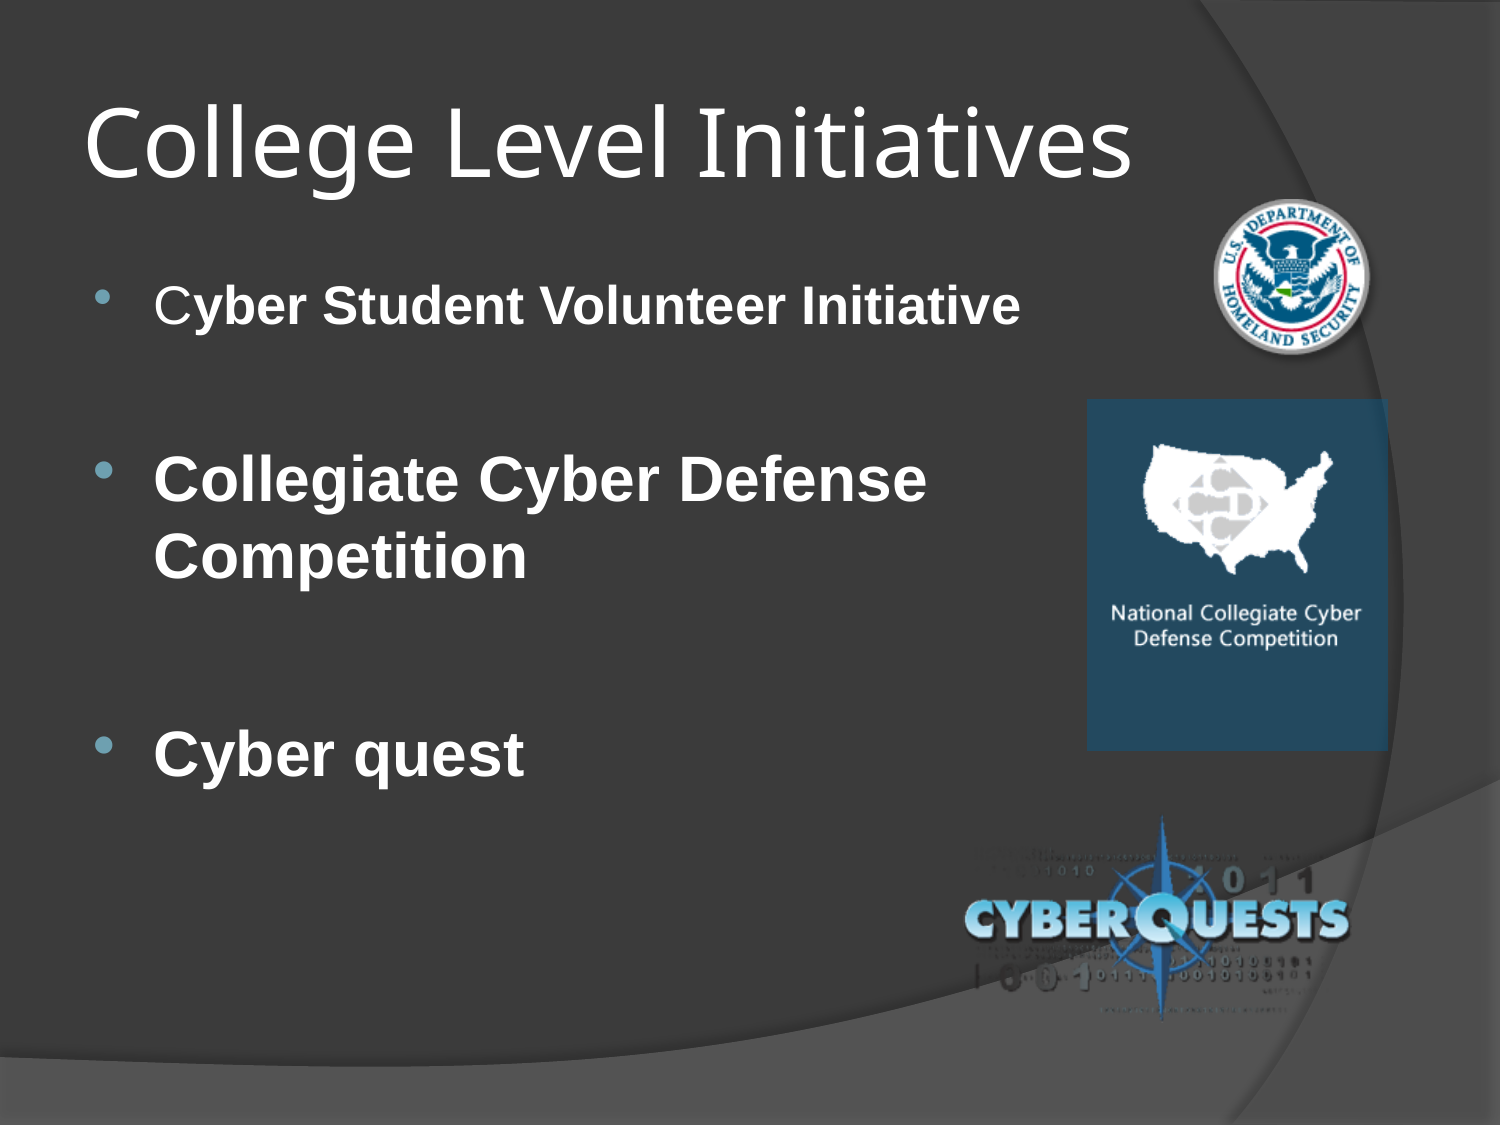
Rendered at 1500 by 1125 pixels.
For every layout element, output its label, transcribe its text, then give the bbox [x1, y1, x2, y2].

title College Level Initiatives [75, 45, 1300, 233]
picture [1087, 399, 1388, 751]
picture [962, 812, 1353, 1024]
list Cyber Student Volunteer Initiative Collegiate Cyber Defense Competition Cyber quest [75, 262, 1300, 1005]
picture [1212, 199, 1382, 368]
